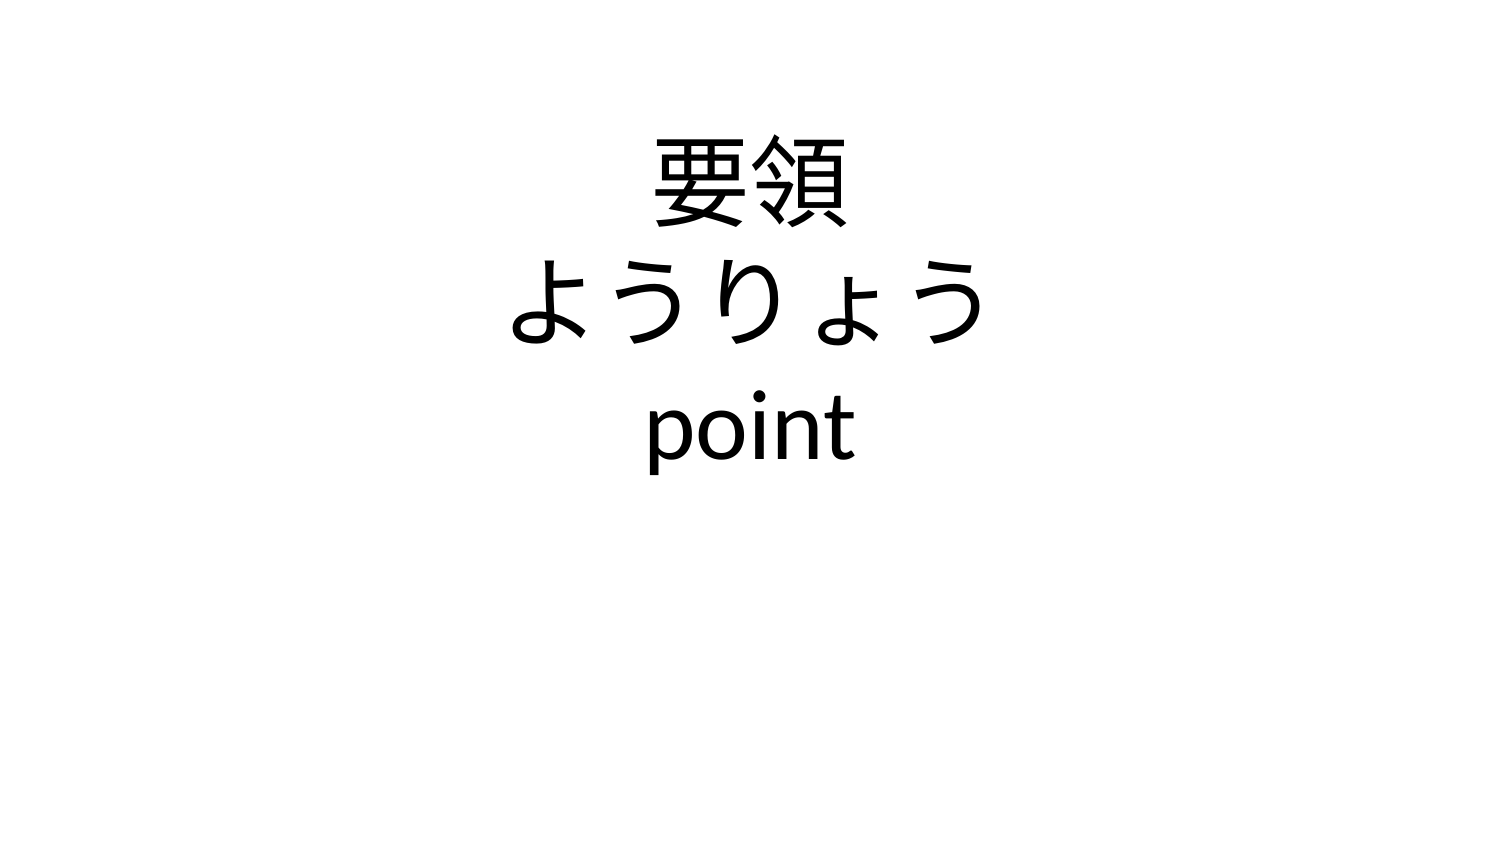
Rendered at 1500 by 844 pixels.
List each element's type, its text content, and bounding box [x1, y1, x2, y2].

text_box 要領 ようりょう point [0, 149, 1500, 450]
